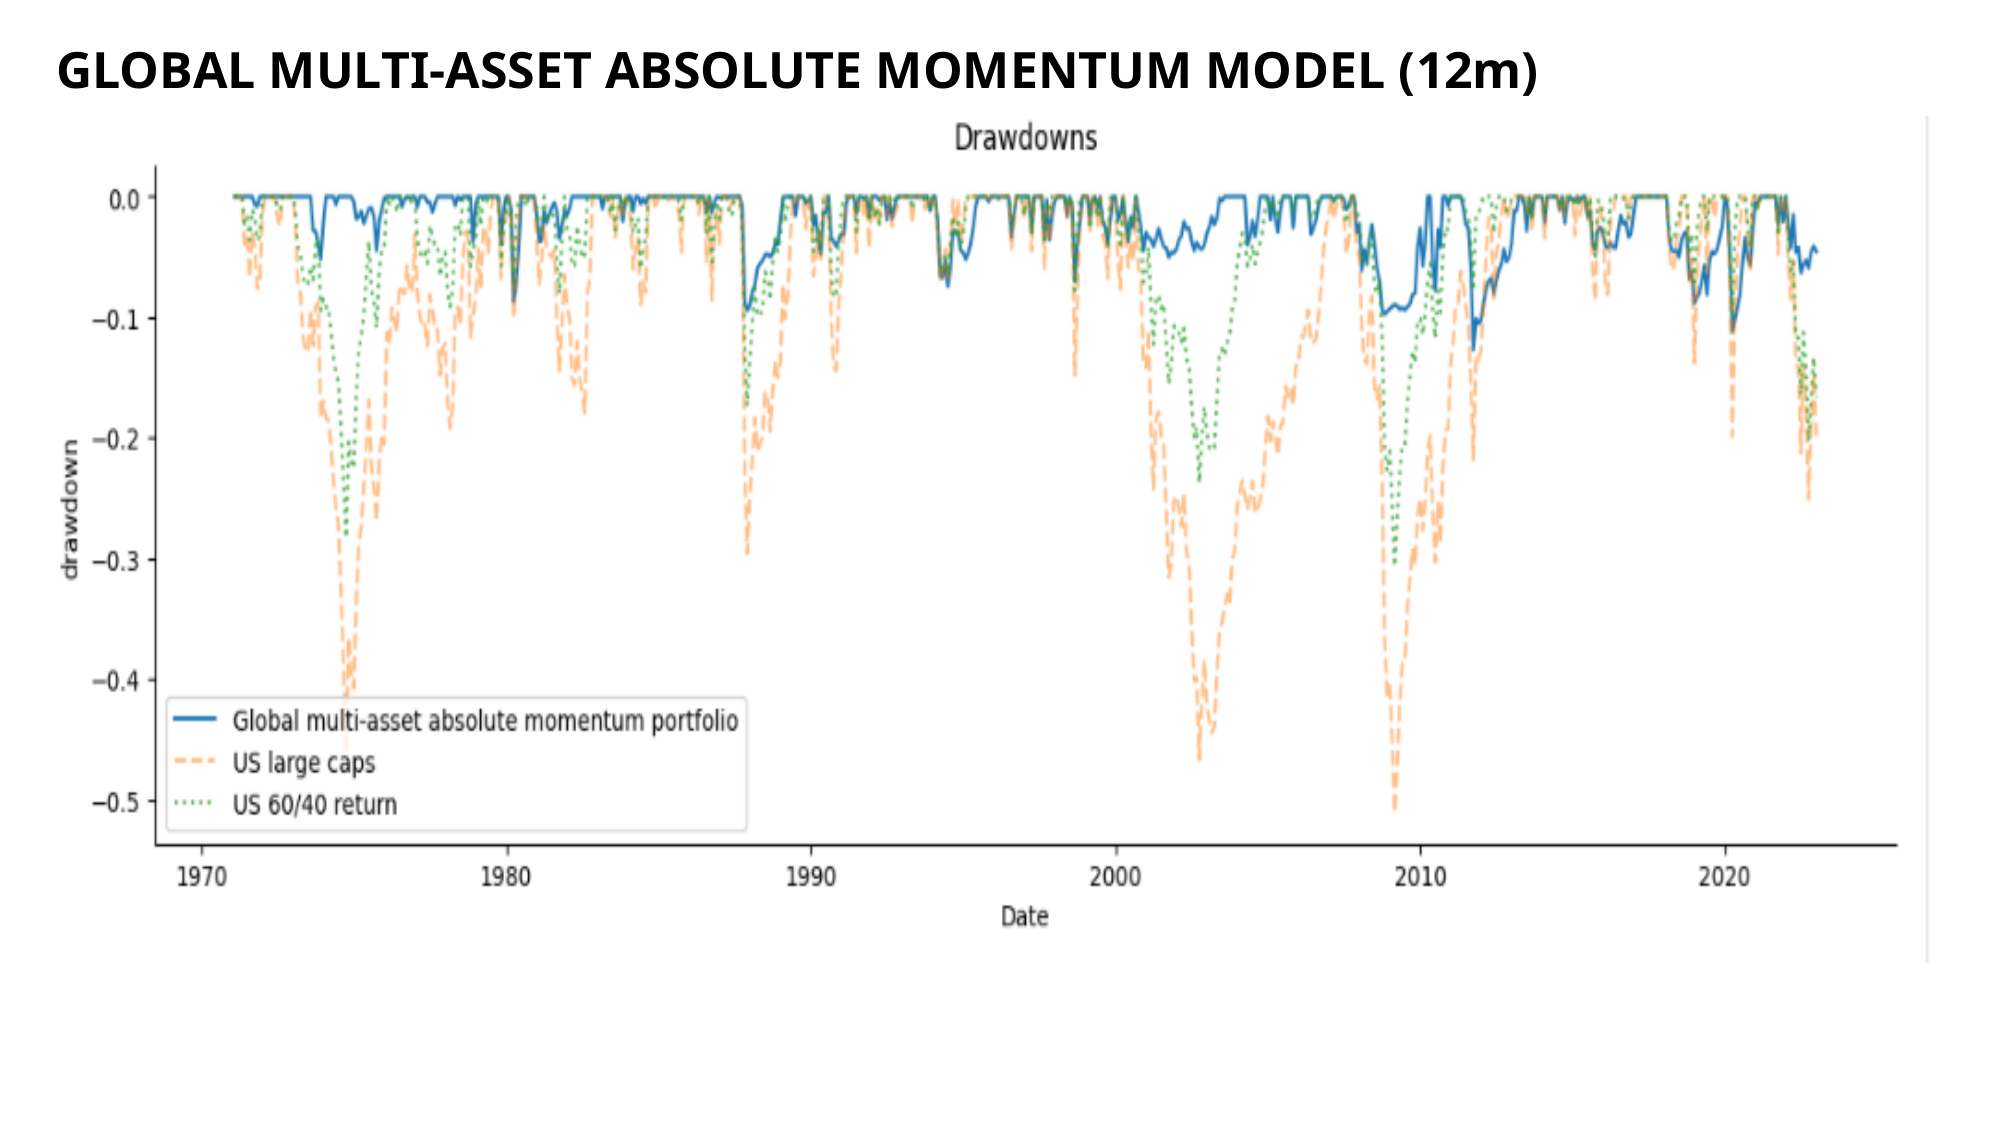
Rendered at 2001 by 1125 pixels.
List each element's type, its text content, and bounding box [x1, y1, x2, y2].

picture [22, 116, 1930, 963]
text_box GLOBAL MULTI-ASSET ABSOLUTE MOMENTUM MODEL (12m) [41, 31, 1981, 107]
